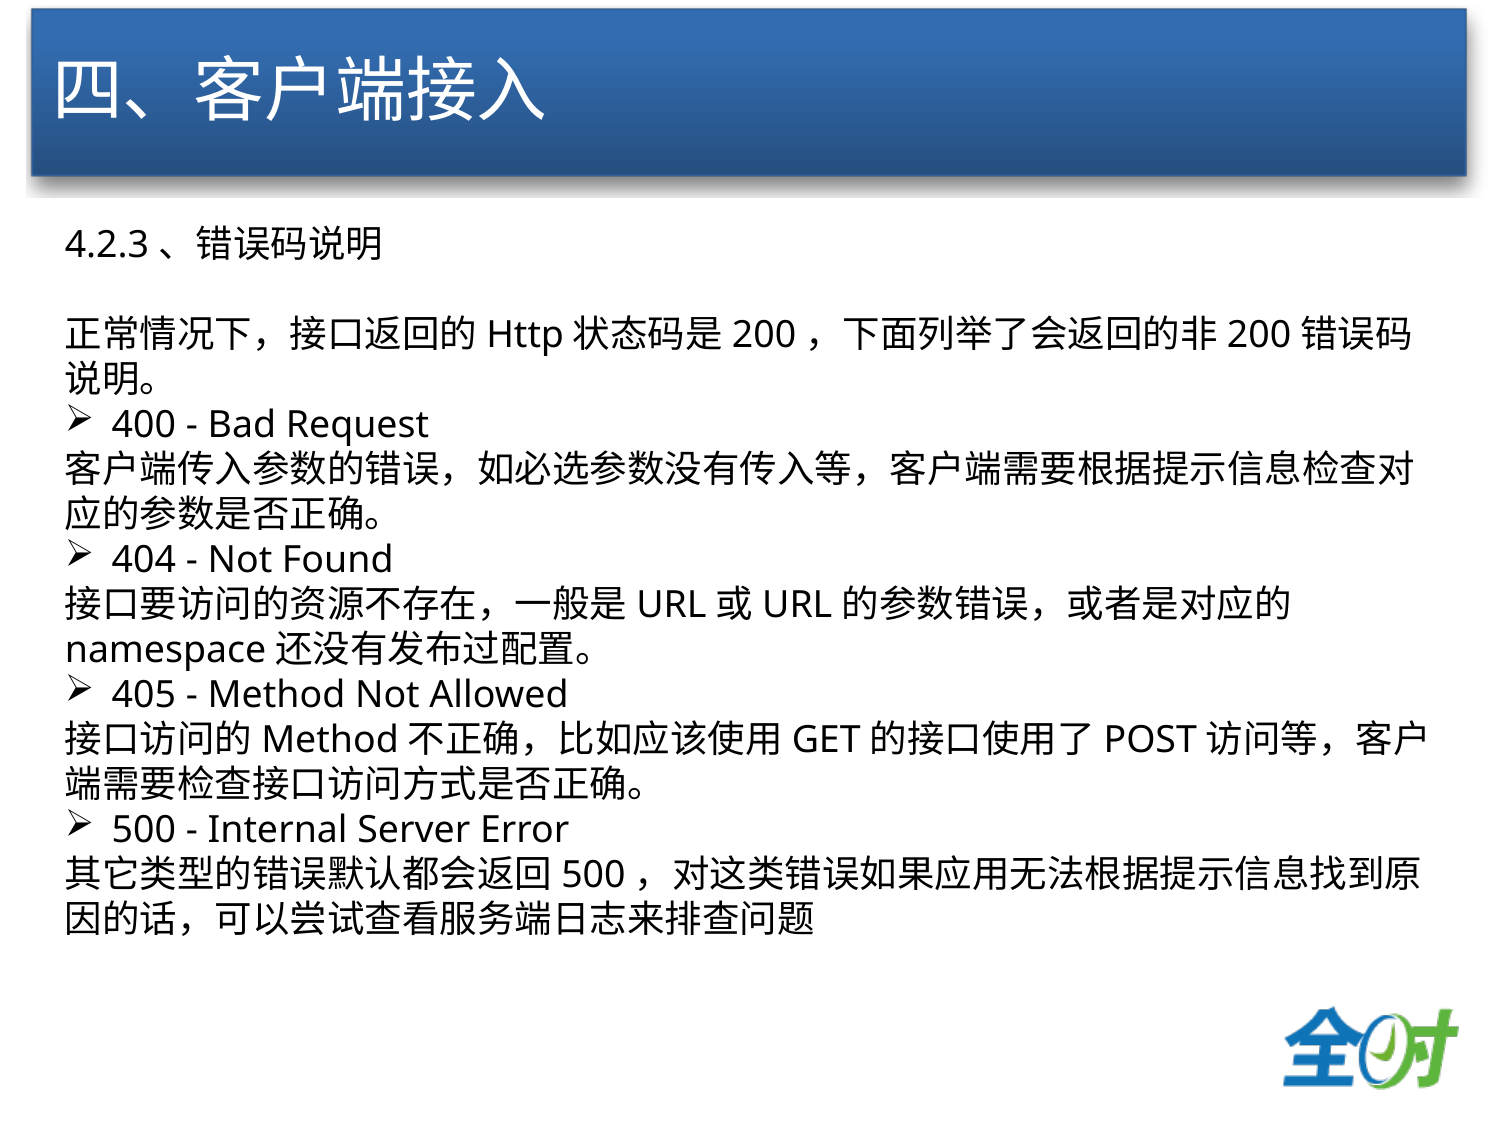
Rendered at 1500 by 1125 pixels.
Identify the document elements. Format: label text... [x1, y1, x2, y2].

text_box 4.2.3、错误码说明 正常情况下，接口返回的Http状态码是200，下面列举了会返回的非200错误码说明。 400 - Bad Request 客户端传入参数的错误，如必选参数没有传入等，客户端需要根据提示信息检查对应的参数是否正确。 404 - Not Found 接口要访问的资源不存在，一般是URL或URL的参数错误，或者是对应的namespace还没有发布过配置。 405 - Method Not Allowed 接口访问的Method不正确，比如应该使用GET的接口使用了POST访问等，客户端需要检查接口访问方式是否正确。 500 - Internal Server Error 其它类型的错误默认都会返回500，对这类错误如果应用无法根据提示信息找到原因的话，可以尝试查看服务端日志来排查问题 [49, 212, 1463, 993]
picture [26, 5, 1488, 198]
title 四、客户端接入 [37, 37, 1313, 150]
picture [1281, 1004, 1466, 1104]
